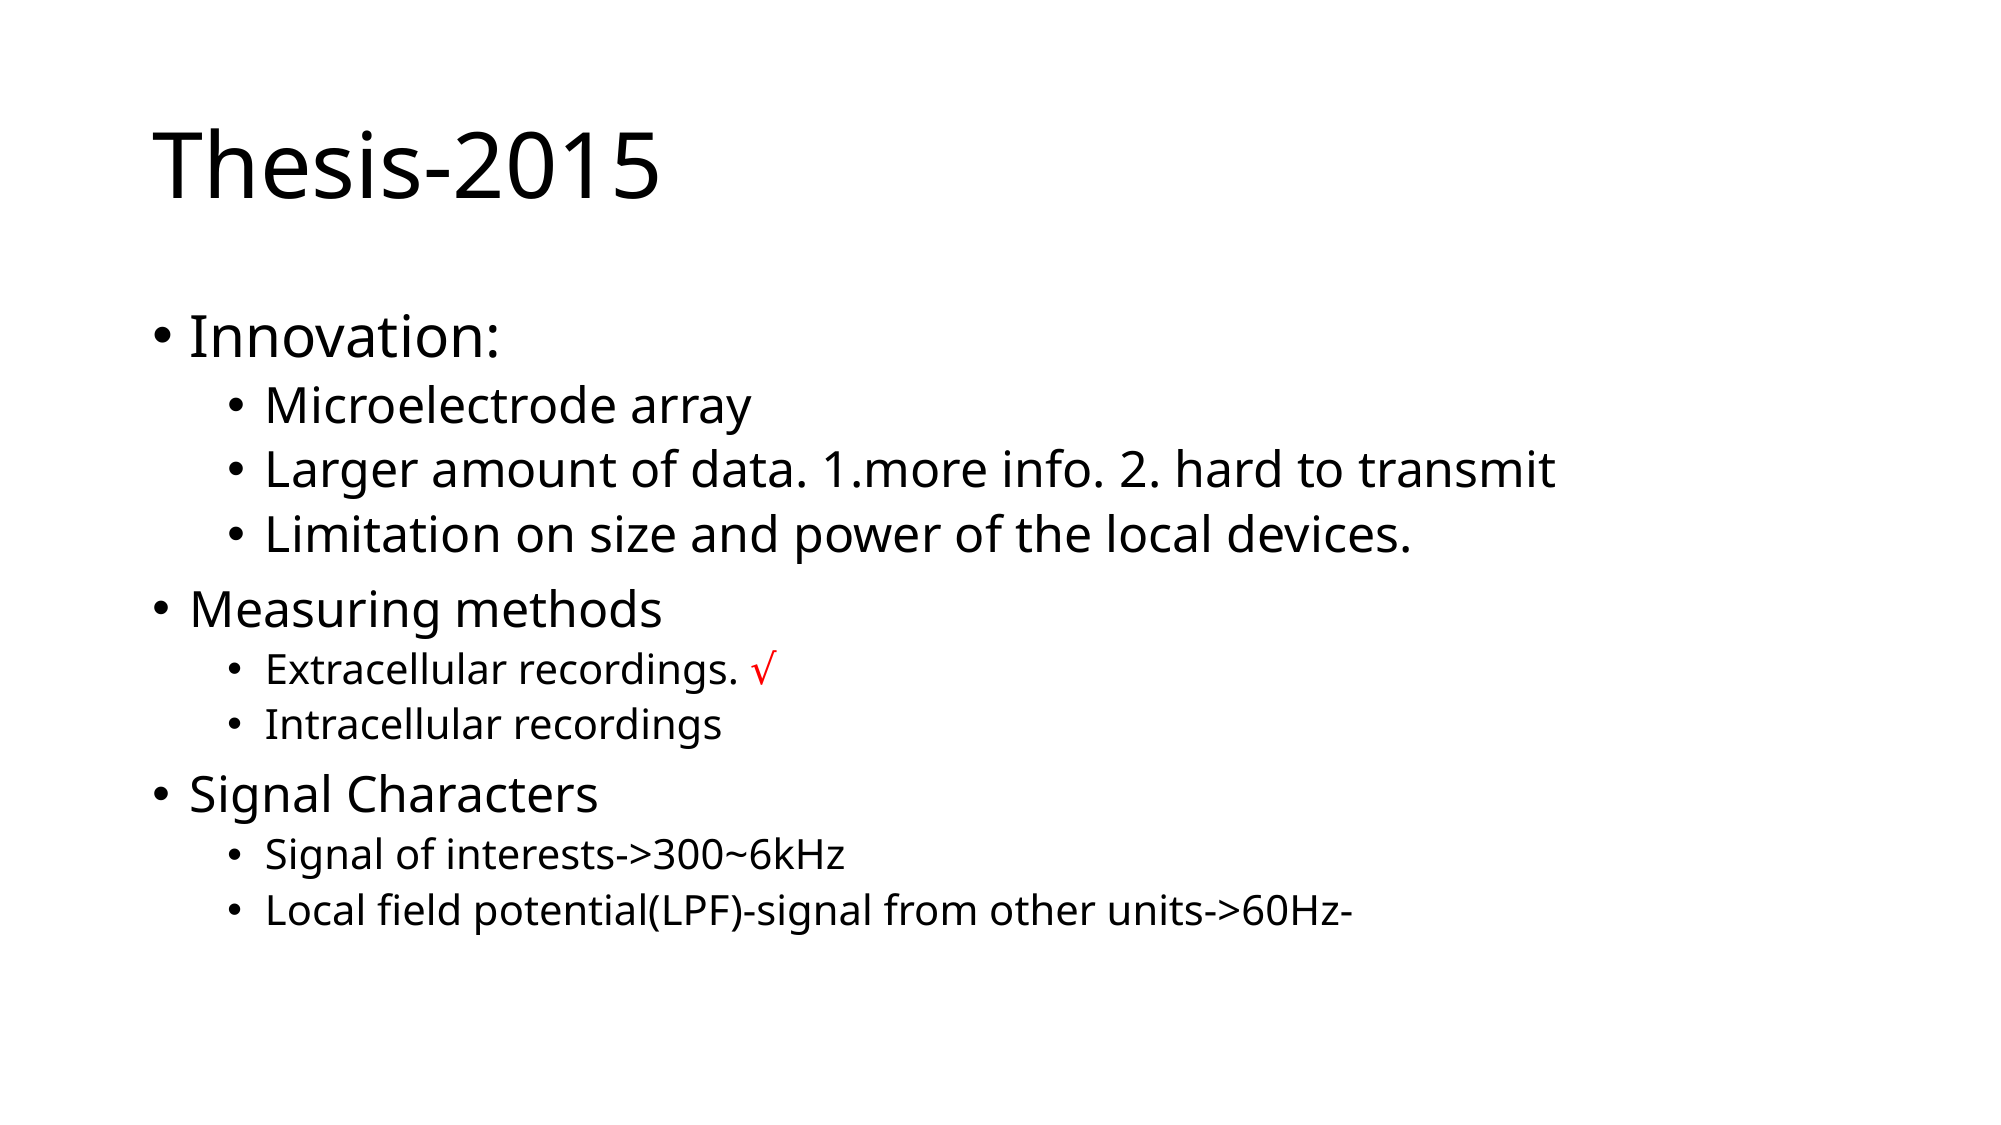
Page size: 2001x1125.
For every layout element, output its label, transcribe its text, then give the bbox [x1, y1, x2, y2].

title Thesis-2015 [137, 59, 1863, 278]
list Innovation: Microelectrode array Larger amount of data. 1.more info. 2. hard to transmit Limitation on size and power of the local devices. Measuring methods Extracellular recordings. √ Intracellular recordings Signal Characters Signal of interests->300~6kHz Local field potential(LPF)-signal from other units->60Hz- [137, 299, 1863, 1014]
